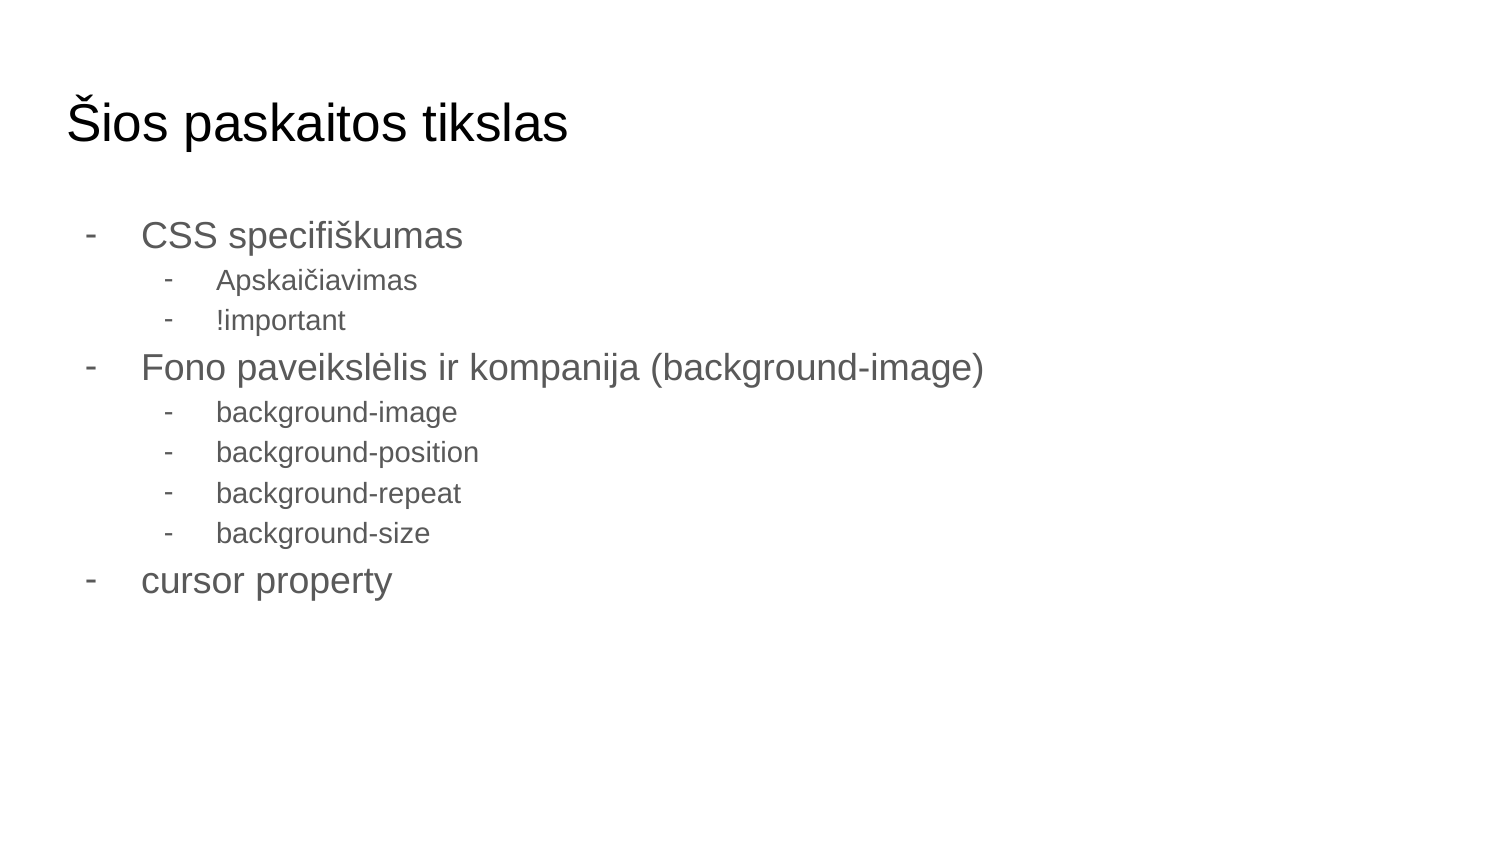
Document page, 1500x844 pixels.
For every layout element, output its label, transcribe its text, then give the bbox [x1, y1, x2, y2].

title Šios paskaitos tikslas [51, 72, 1449, 167]
list CSS specifiškumas Apskaičiavimas !important Fono paveikslėlis ir kompanija (background-image) background-image background-position background-repeat background-size cursor property [51, 189, 1449, 750]
